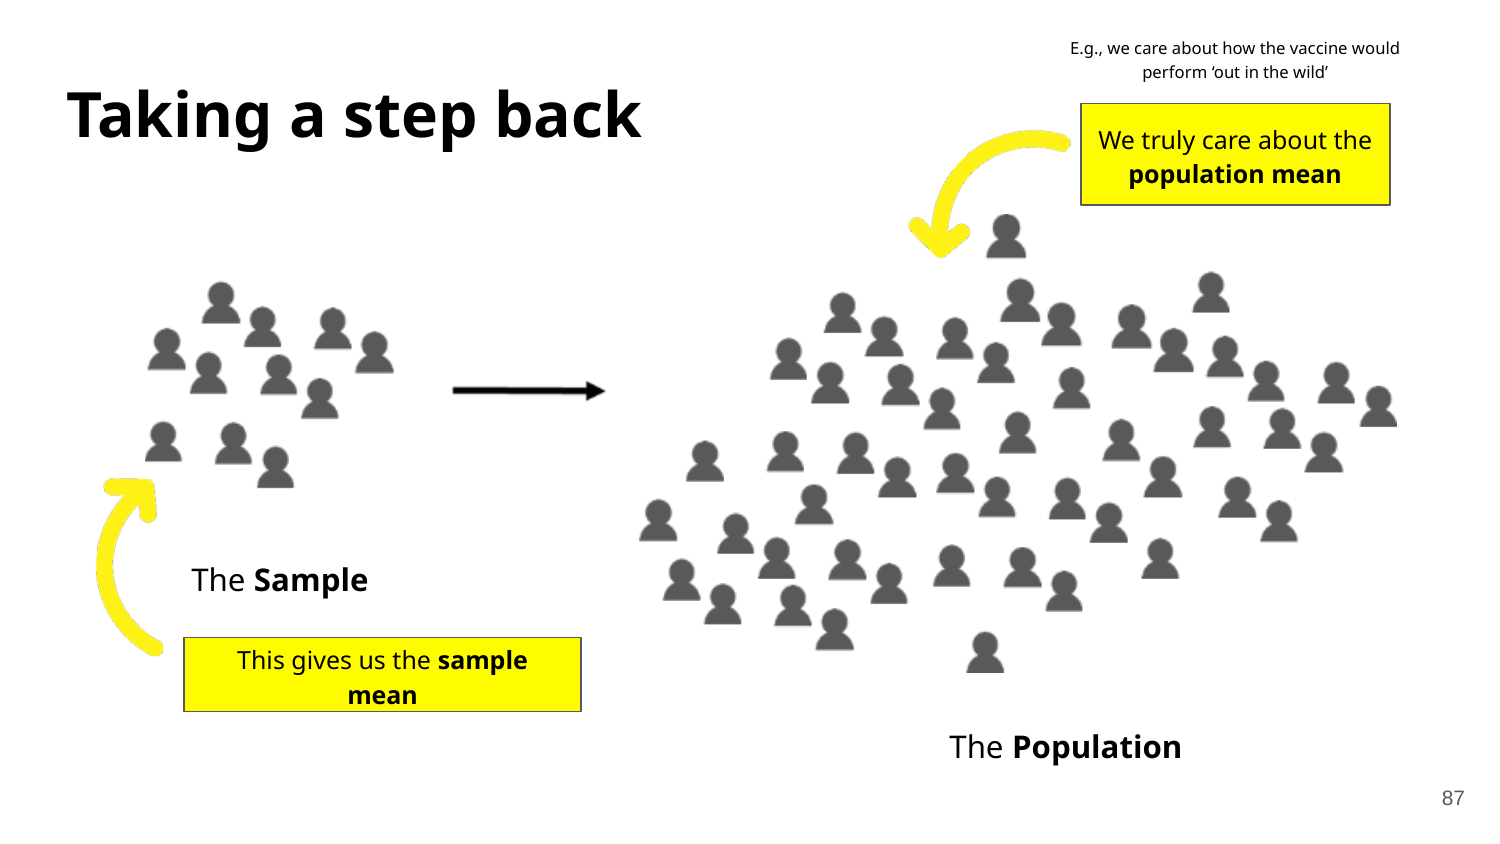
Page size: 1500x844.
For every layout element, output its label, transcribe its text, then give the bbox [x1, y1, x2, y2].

text_box We truly care about the population mean [1080, 155, 1390, 205]
text_box This gives us the sample mean [184, 681, 582, 712]
title Taking a step back [51, 60, 1449, 155]
picture [92, 94, 1398, 673]
text_box The Population [931, 704, 1200, 780]
slide_number 87 [1389, 764, 1480, 830]
text_box E.g., we care about how the vaccine would perform ‘out in the wild’ [1054, 19, 1416, 97]
